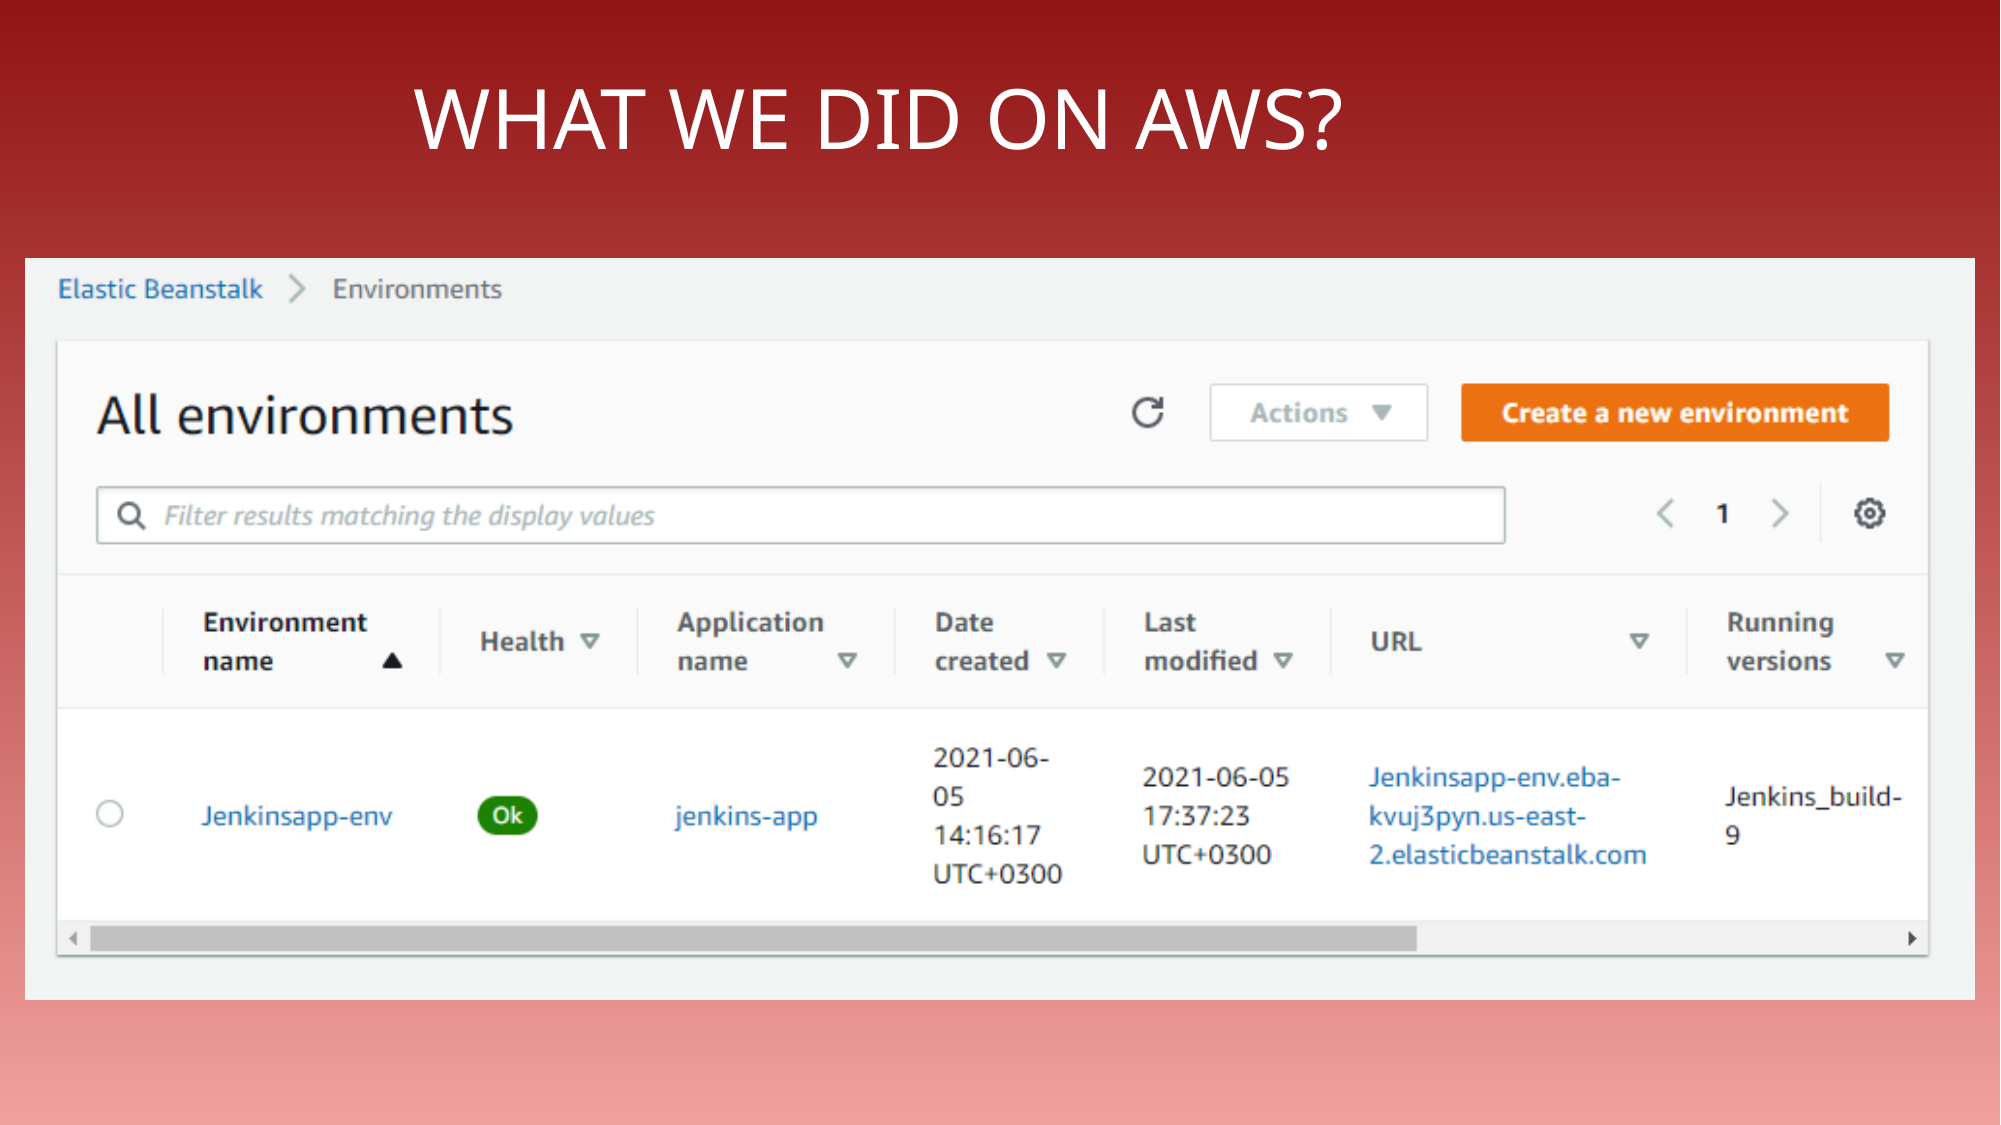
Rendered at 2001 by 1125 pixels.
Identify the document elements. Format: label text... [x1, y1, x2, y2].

title What we did on AWS? [398, 16, 1812, 229]
picture [25, 258, 1975, 1001]
